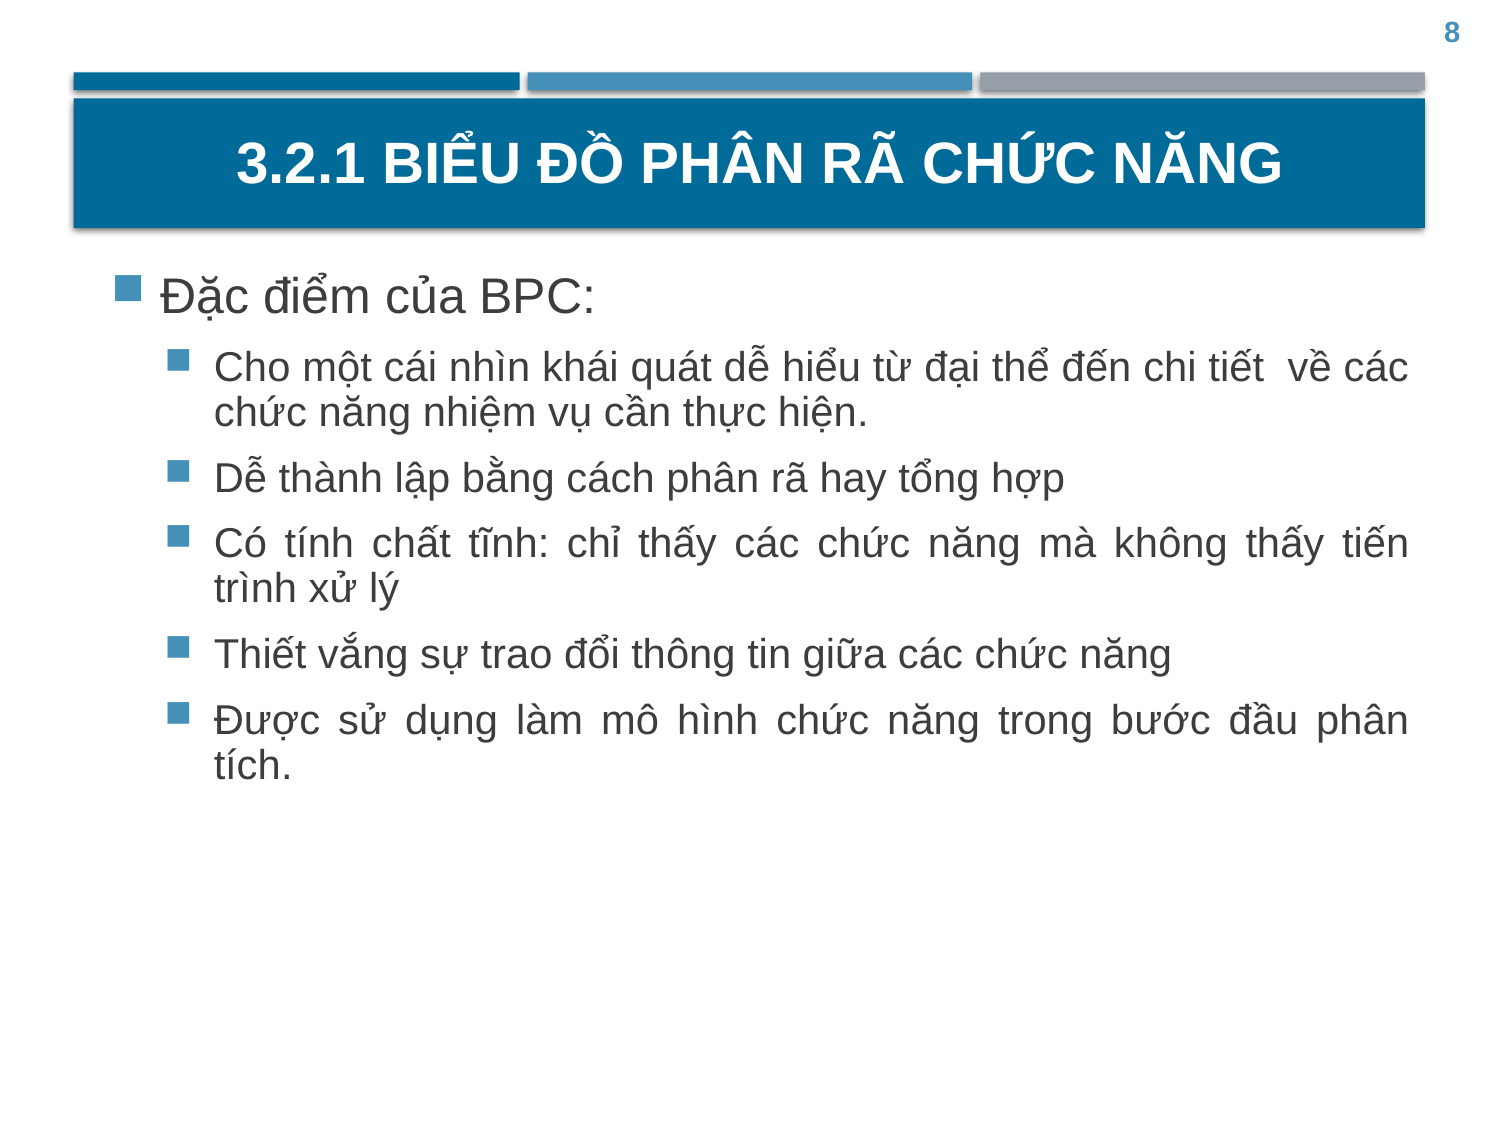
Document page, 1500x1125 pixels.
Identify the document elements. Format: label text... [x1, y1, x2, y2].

slide_number 8 [1404, 1, 1500, 62]
list Đặc điểm của BPC: Cho một cái nhìn khái quát dễ hiểu từ đại thể đến chi tiết về các chức năng nhiệm vụ cần thực hiện. Dễ thành lập bằng cách phân rã hay tổng hợp Có tính chất tĩnh: chỉ thấy các chức năng mà không thấy tiến trình xử lý Thiết vắng sự trao đổi thông tin giữa các chức năng Được sử dụng làm mô hình chức năng trong bước đầu phân tích. [95, 262, 1425, 1066]
title 3.2.1 Biểu đồ phân rã chức năng [95, 112, 1425, 203]
